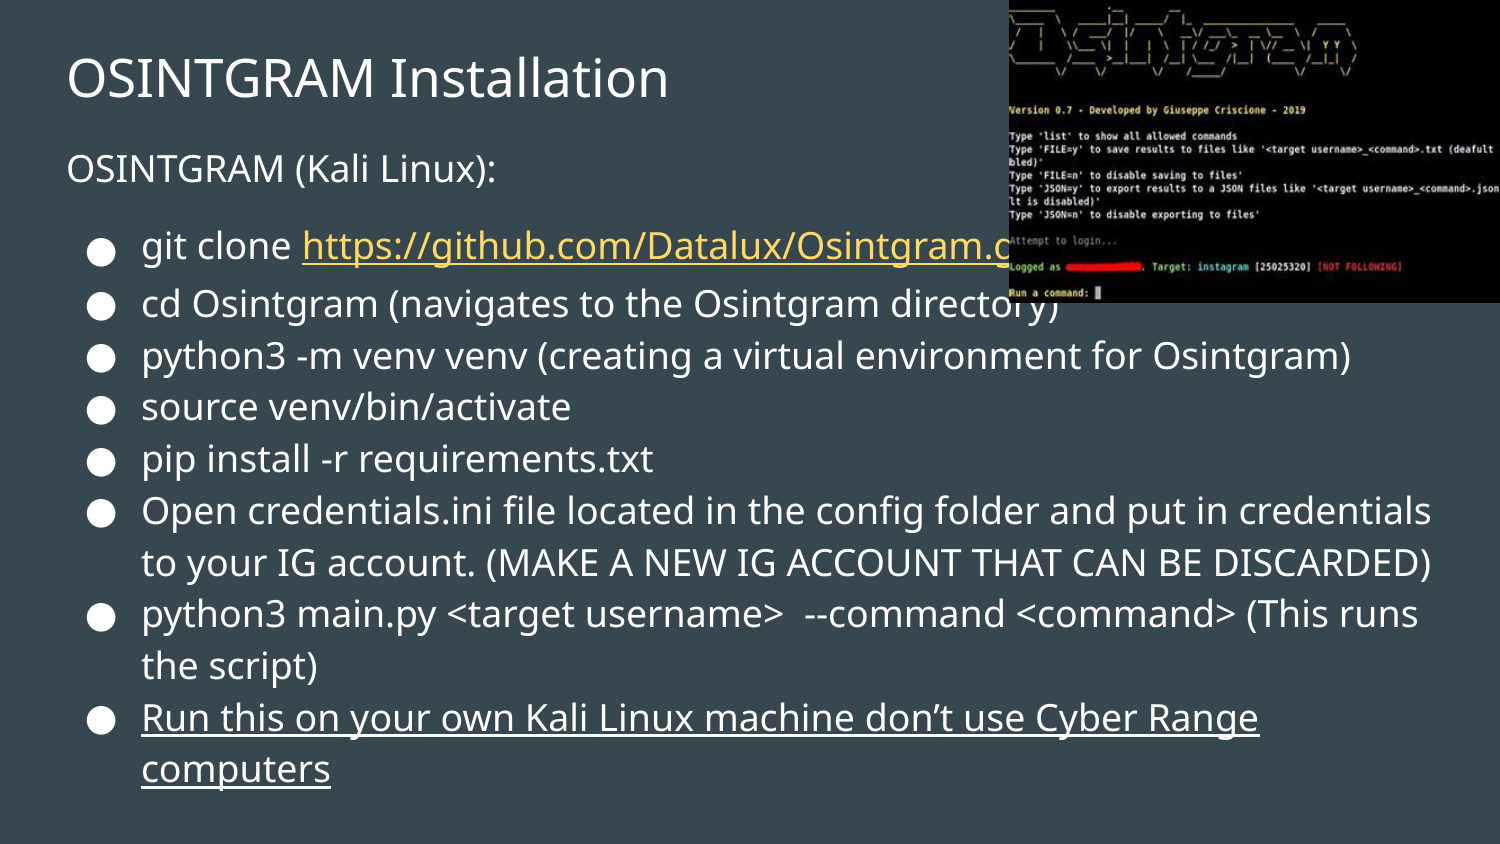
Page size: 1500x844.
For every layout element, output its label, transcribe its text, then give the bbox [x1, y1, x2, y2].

picture [1009, 0, 1500, 303]
list OSINTGRAM (Kali Linux): git clone https://github.com/Datalux/Osintgram.git cd Osintgram (navigates to the Osintgram directory) python3 -m venv venv (creating a virtual environment for Osintgram) source venv/bin/activate pip install -r requirements.txt Open credentials.ini file located in the config folder and put in credentials to your IG account. (MAKE A NEW IG ACCOUNT THAT CAN BE DISCARDED) python3 main.py <target username> --command <command> (This runs the script) Run this on your own Kali Linux machine don’t use Cyber Range computers [51, 122, 1449, 829]
title OSINTGRAM Installation [51, 28, 1004, 122]
